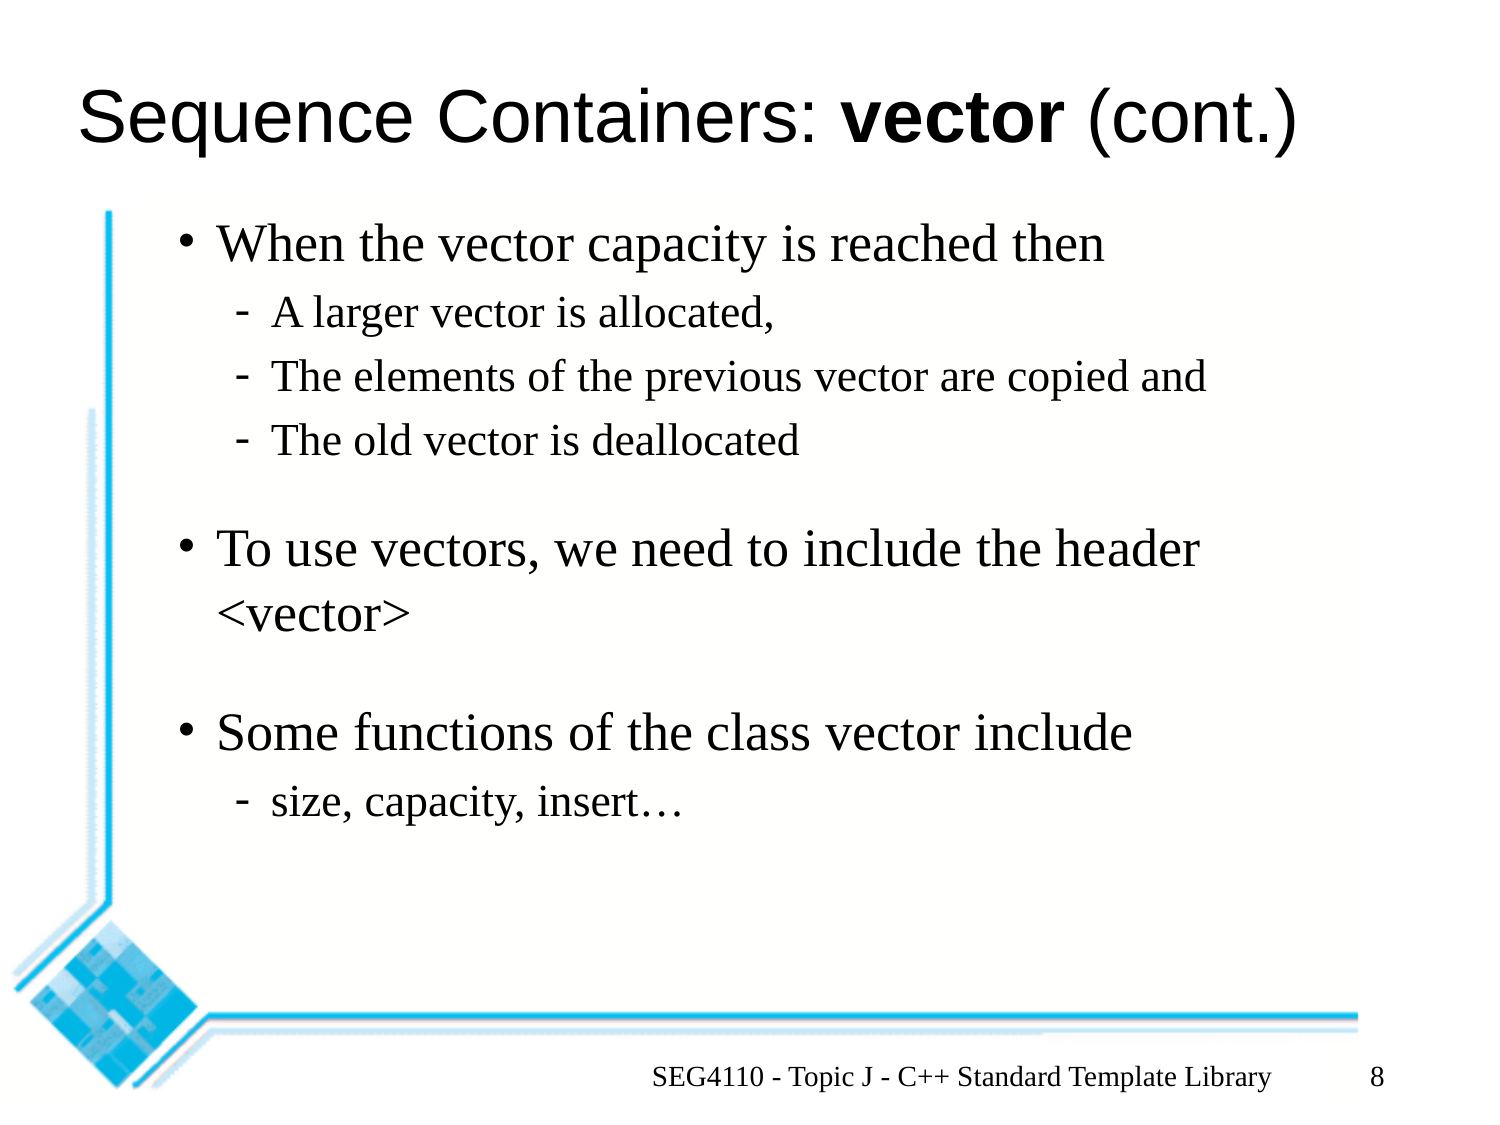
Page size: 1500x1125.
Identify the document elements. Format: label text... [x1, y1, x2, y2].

text_box ‹#› [1324, 1049, 1400, 1125]
list When the vector capacity is reached then A larger vector is allocated, The elements of the previous vector are copied and The old vector is deallocated To use vectors, we need to include the header <vector> Some functions of the class vector include size, capacity, insert… [162, 200, 1400, 988]
text_box SEG4110 - Topic J - C++ Standard Template Library [624, 1049, 1300, 1125]
picture [0, 199, 1361, 1096]
title Sequence Containers: vector (cont.) [62, 37, 1413, 188]
